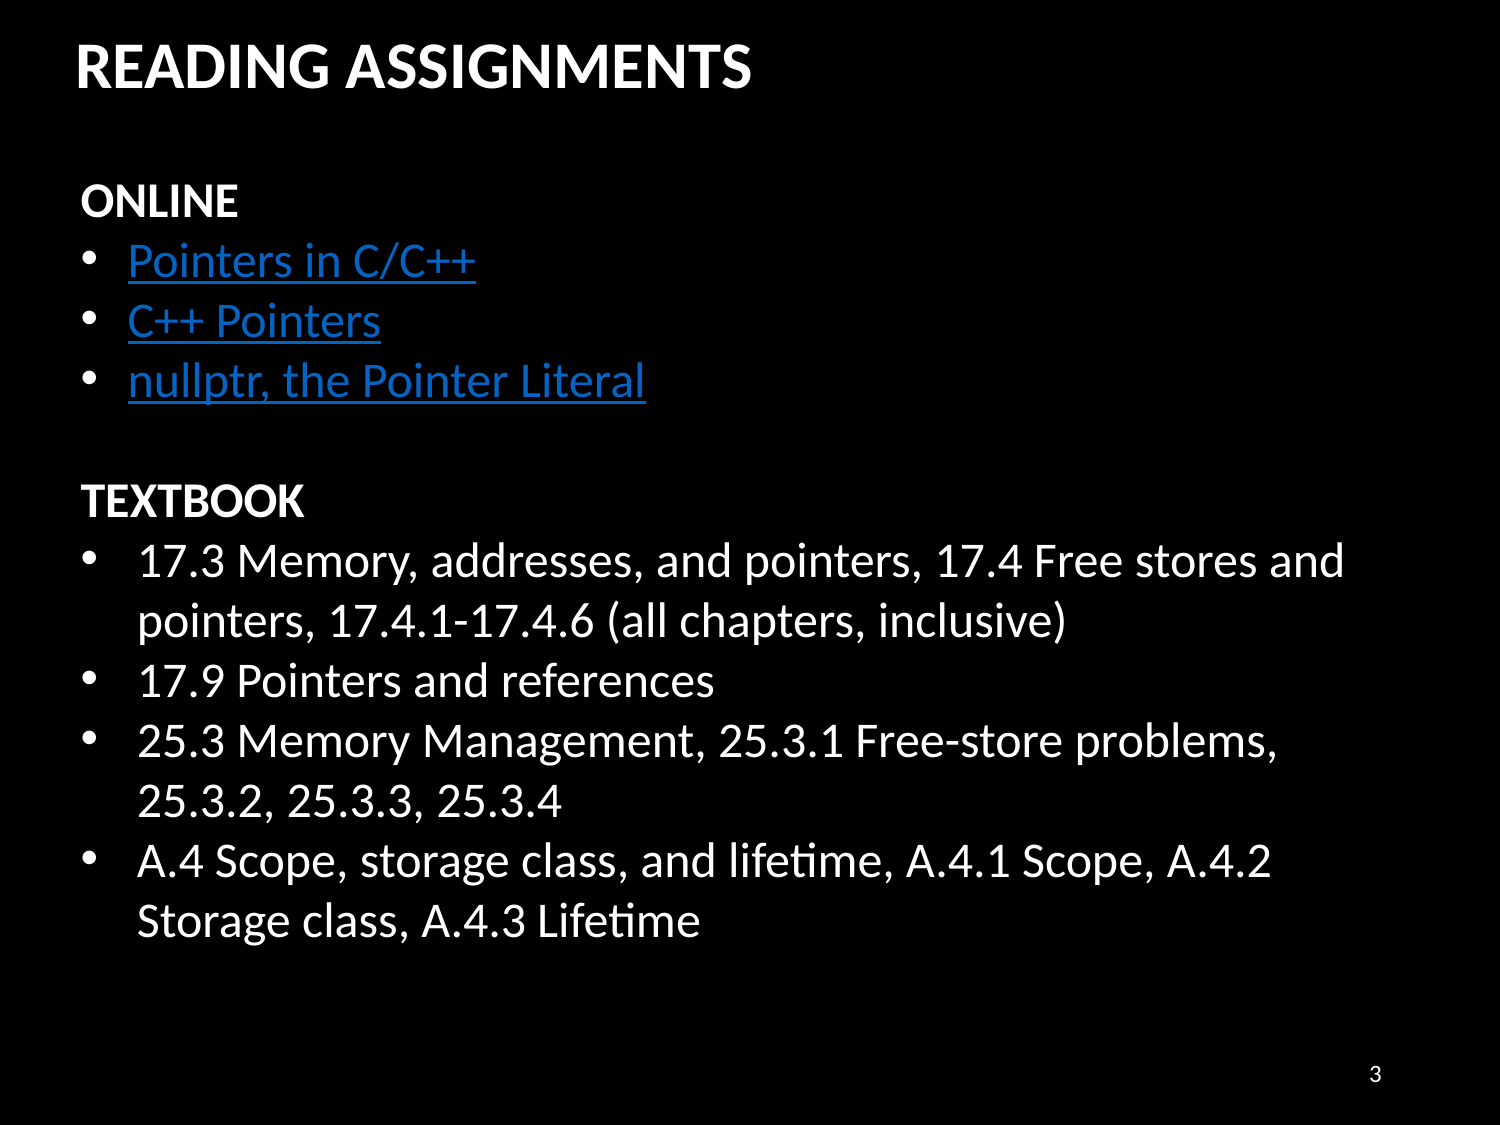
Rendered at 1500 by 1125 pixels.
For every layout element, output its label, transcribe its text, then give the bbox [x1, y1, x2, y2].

text_box READING ASSIGNMENTS [60, 14, 769, 110]
slide_number 3 [1059, 1042, 1397, 1103]
text_box ONLINE Pointers in C/C++ C++ Pointers nullptr, the Pointer Literal TEXTBOOK 17.3 Memory, addresses, and pointers, 17.4 Free stores and pointers, 17.4.1-17.4.6 (all chapters, inclusive) 17.9 Pointers and references 25.3 Memory Management, 25.3.1 Free-store problems, 25.3.2, 25.3.3, 25.3.4 A.4 Scope, storage class, and lifetime, A.4.1 Scope, A.4.2 Storage class, A.4.3 Lifetime [65, 159, 1397, 955]
